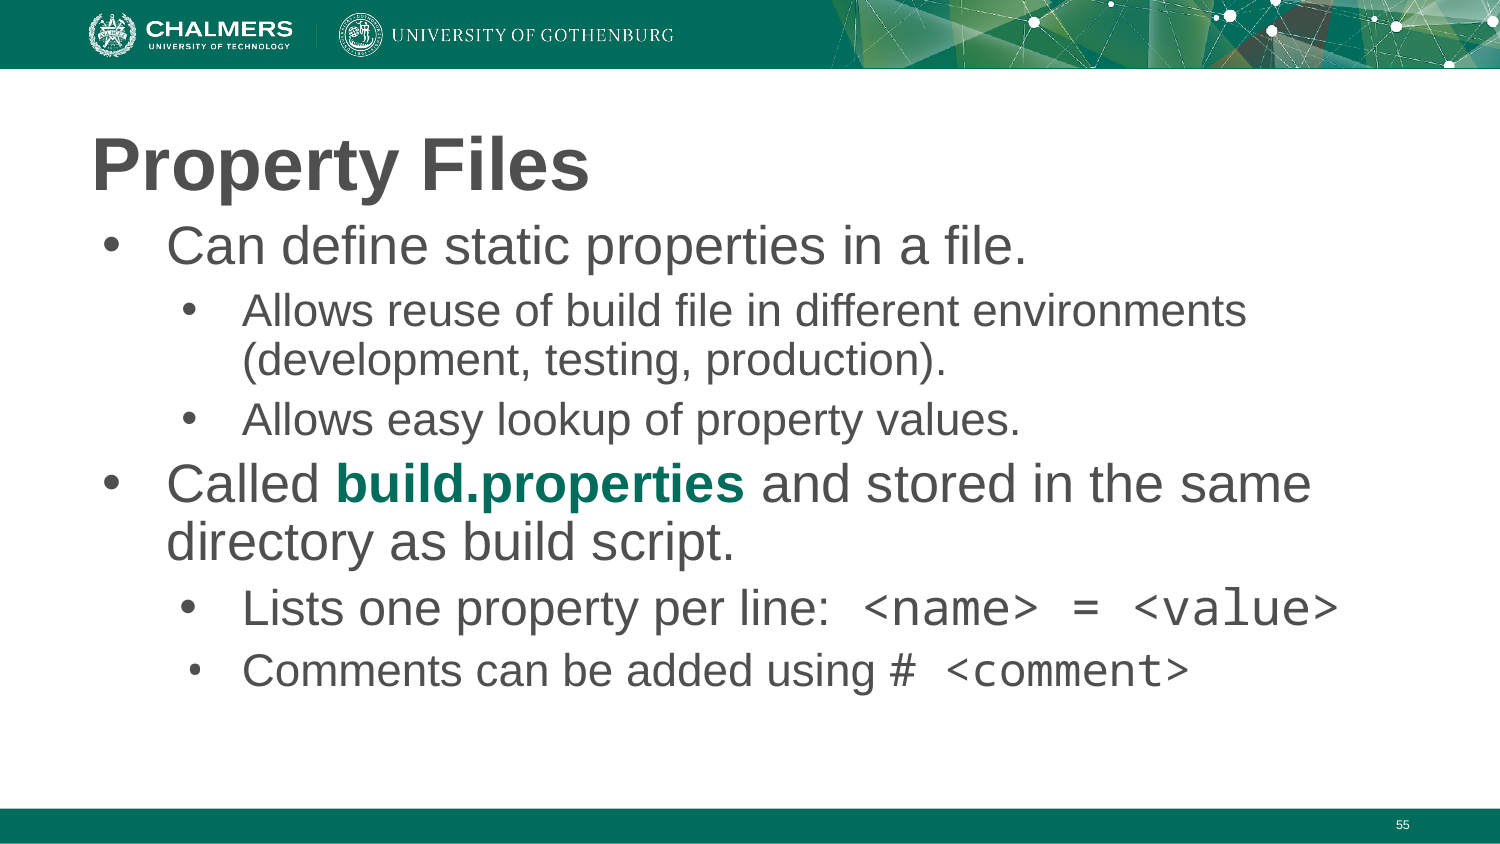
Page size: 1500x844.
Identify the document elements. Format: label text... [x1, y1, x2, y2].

title Property Files [76, 100, 1425, 210]
picture [64, 0, 696, 85]
slide_number ‹#› [1074, 809, 1425, 844]
picture [759, 0, 1500, 68]
list Can define static properties in a file. Allows reuse of build file in different environments (development, testing, production). Allows easy lookup of property values. Called build.properties and stored in the same directory as build script. Lists one property per line: <name> = <value> Comments can be added using # <comment> [76, 210, 1425, 782]
